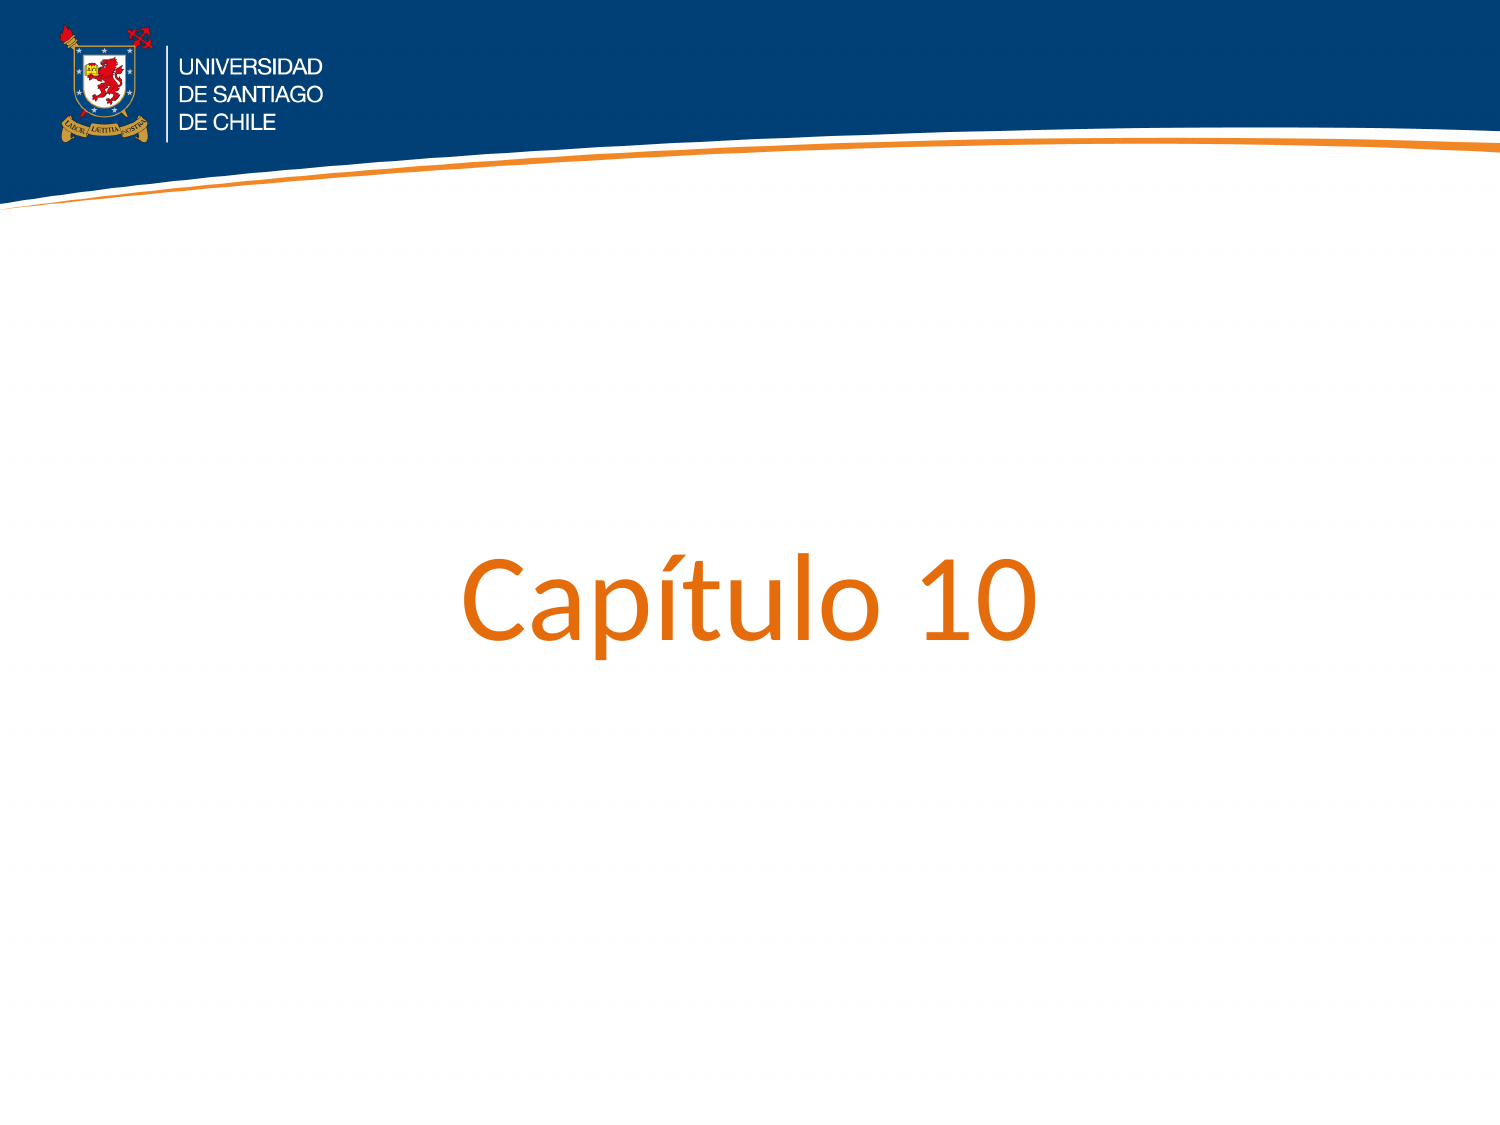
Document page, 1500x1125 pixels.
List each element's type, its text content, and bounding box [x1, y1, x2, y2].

picture [0, 0, 1500, 1125]
title Capítulo 10 [112, 470, 1388, 712]
